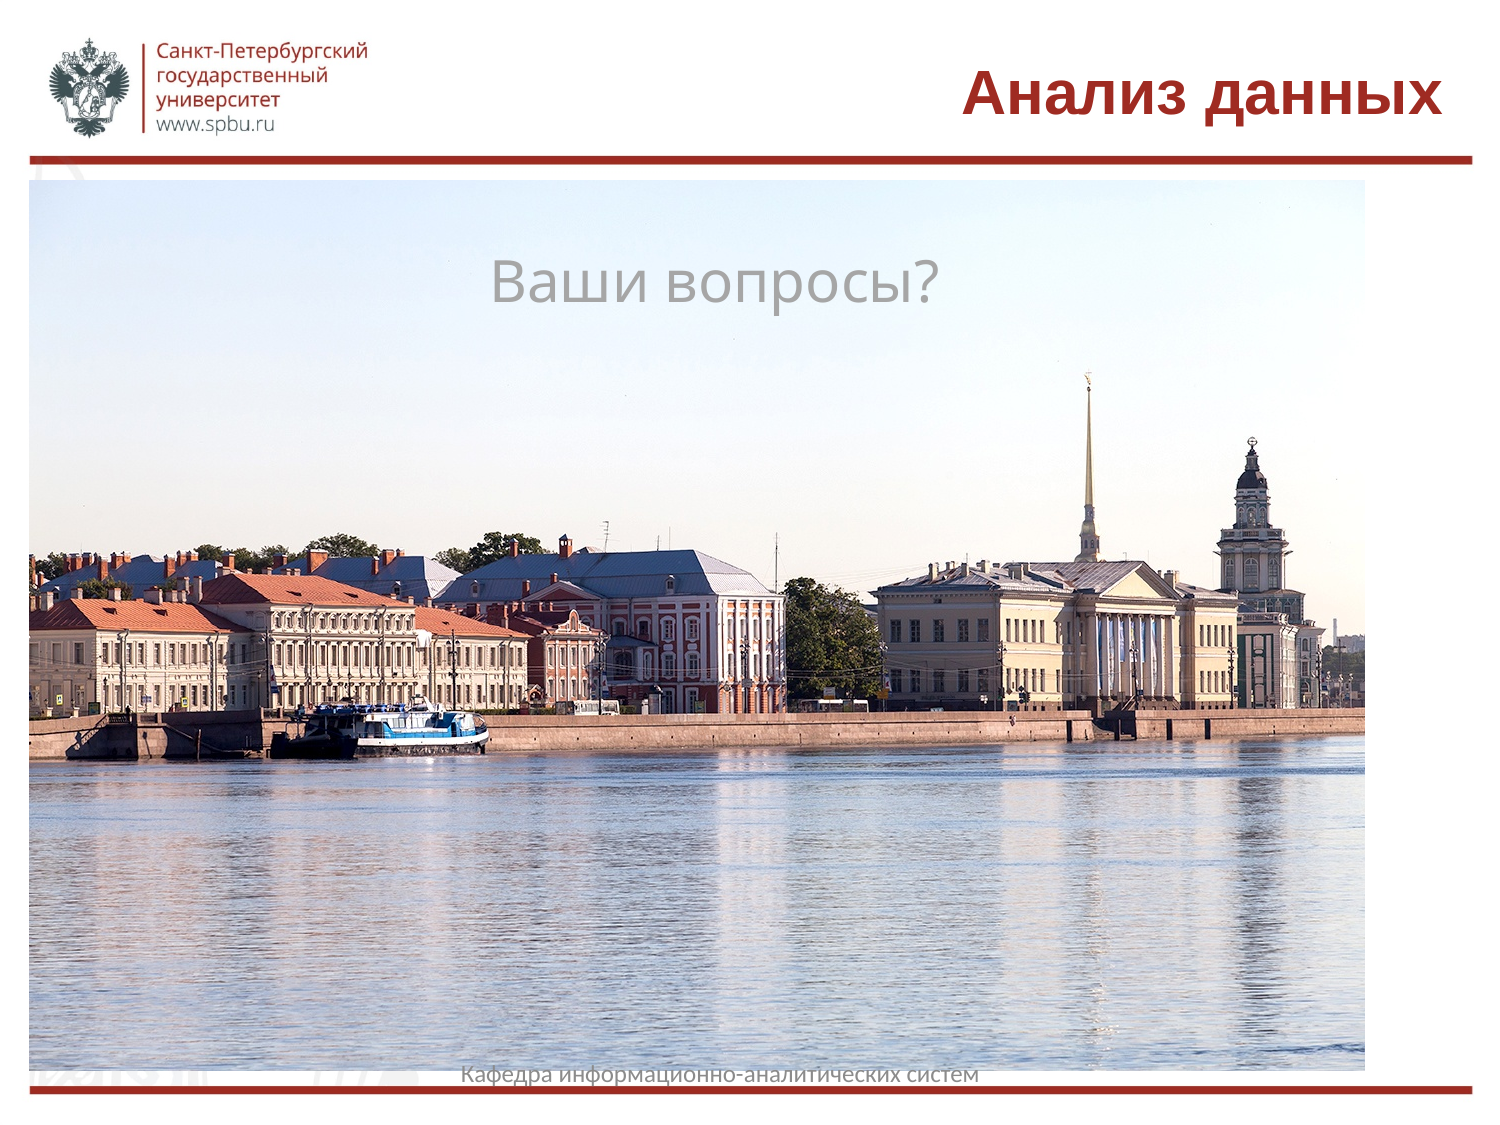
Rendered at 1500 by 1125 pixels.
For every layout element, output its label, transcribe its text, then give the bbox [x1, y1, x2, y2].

picture [0, 0, 1500, 1125]
footer Кафедра информационно-аналитических систем [433, 1079, 1008, 1103]
text_box Анализ данных [292, 19, 1459, 161]
